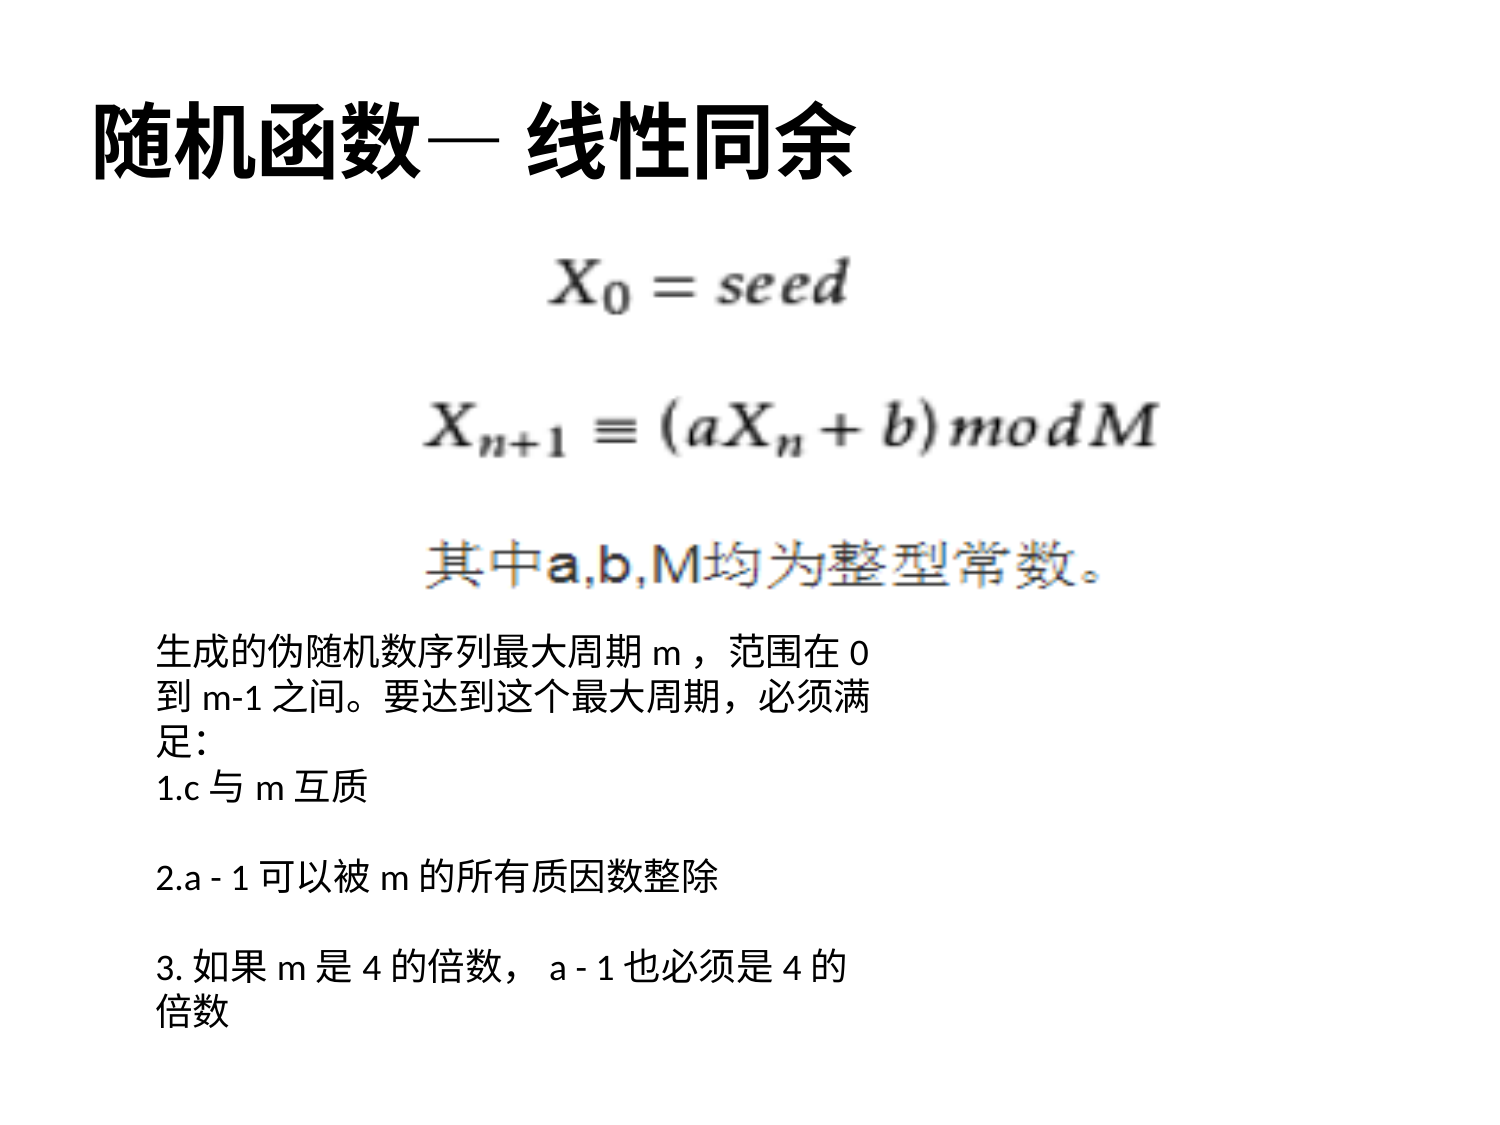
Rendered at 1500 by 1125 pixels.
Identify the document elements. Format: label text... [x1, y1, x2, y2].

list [327, 187, 1208, 645]
text_box 生成的伪随机数序列最大周期m，范围在0到m-1之间。要达到这个最大周期，必须满足： 1.c与m互质 2.a - 1可以被m的所有质因数整除 3.如果m是4的倍数，a - 1也必须是4的倍数 [140, 621, 891, 1041]
title 随机函数— 线性同余 [75, 45, 1425, 233]
